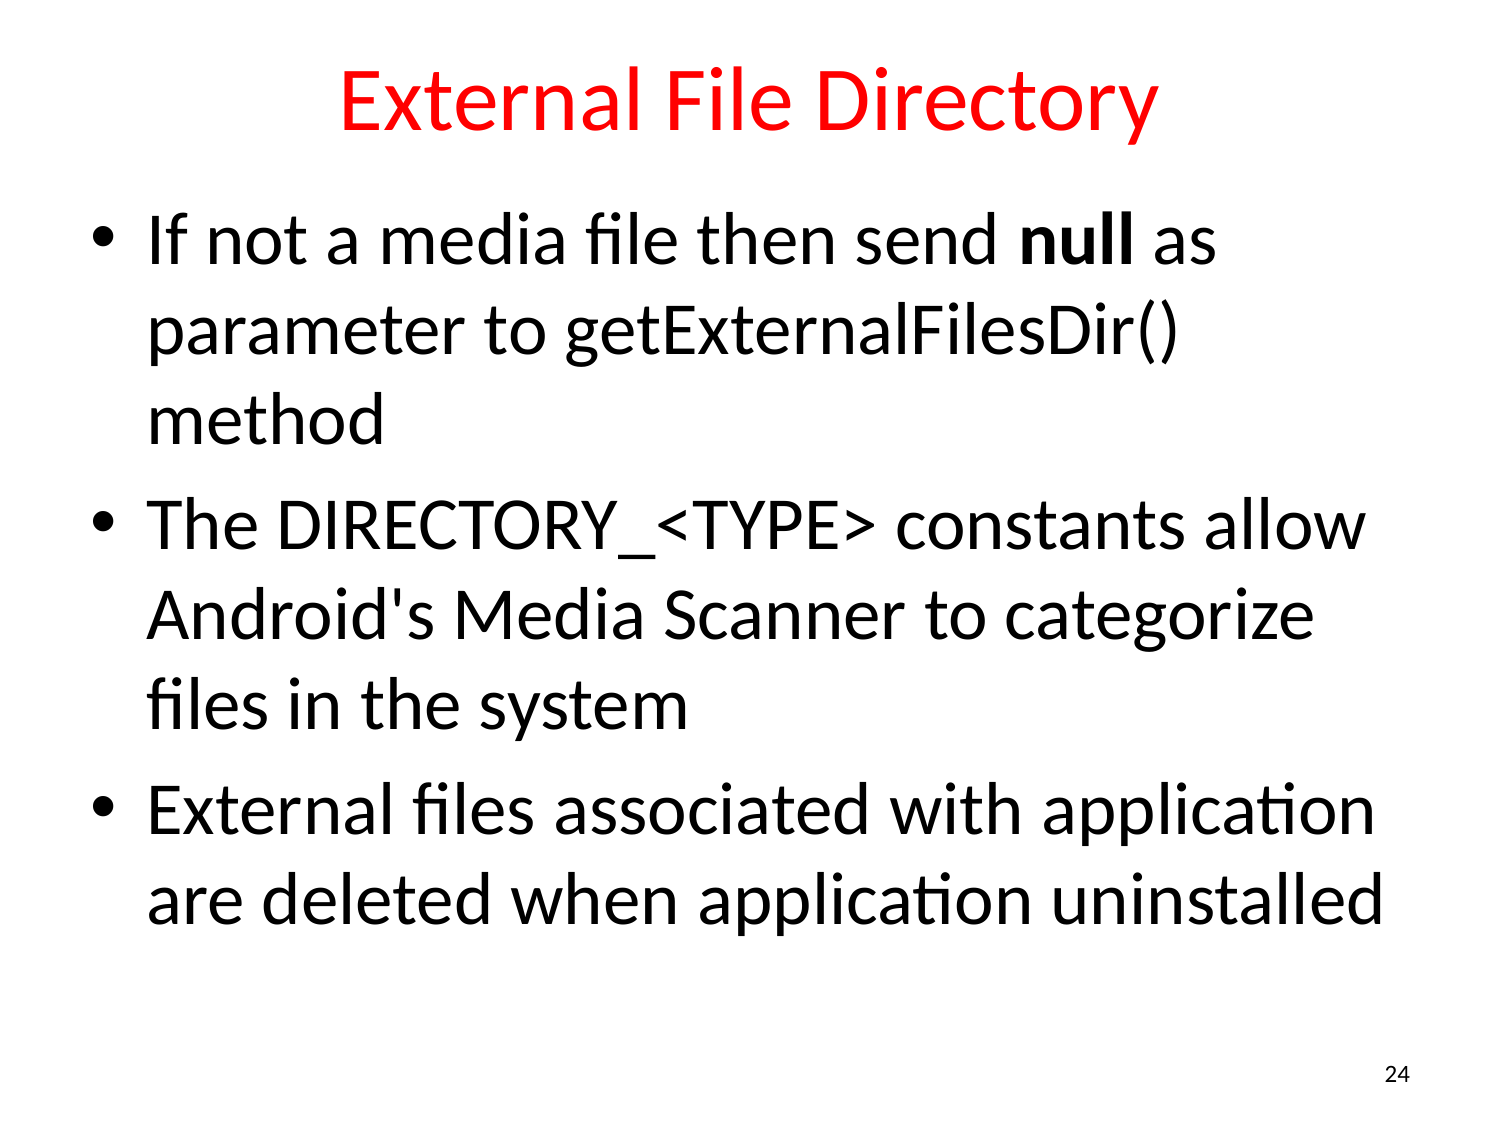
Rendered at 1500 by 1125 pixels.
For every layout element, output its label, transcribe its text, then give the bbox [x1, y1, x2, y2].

title External File Directory [75, 0, 1425, 182]
slide_number 24 [1074, 1042, 1425, 1103]
list If not a media file then send null as parameter to getExternalFilesDir() method The DIRECTORY_<TYPE> constants allow Android's Media Scanner to categorize files in the system External files associated with application are deleted when application uninstalled [75, 182, 1425, 1038]
